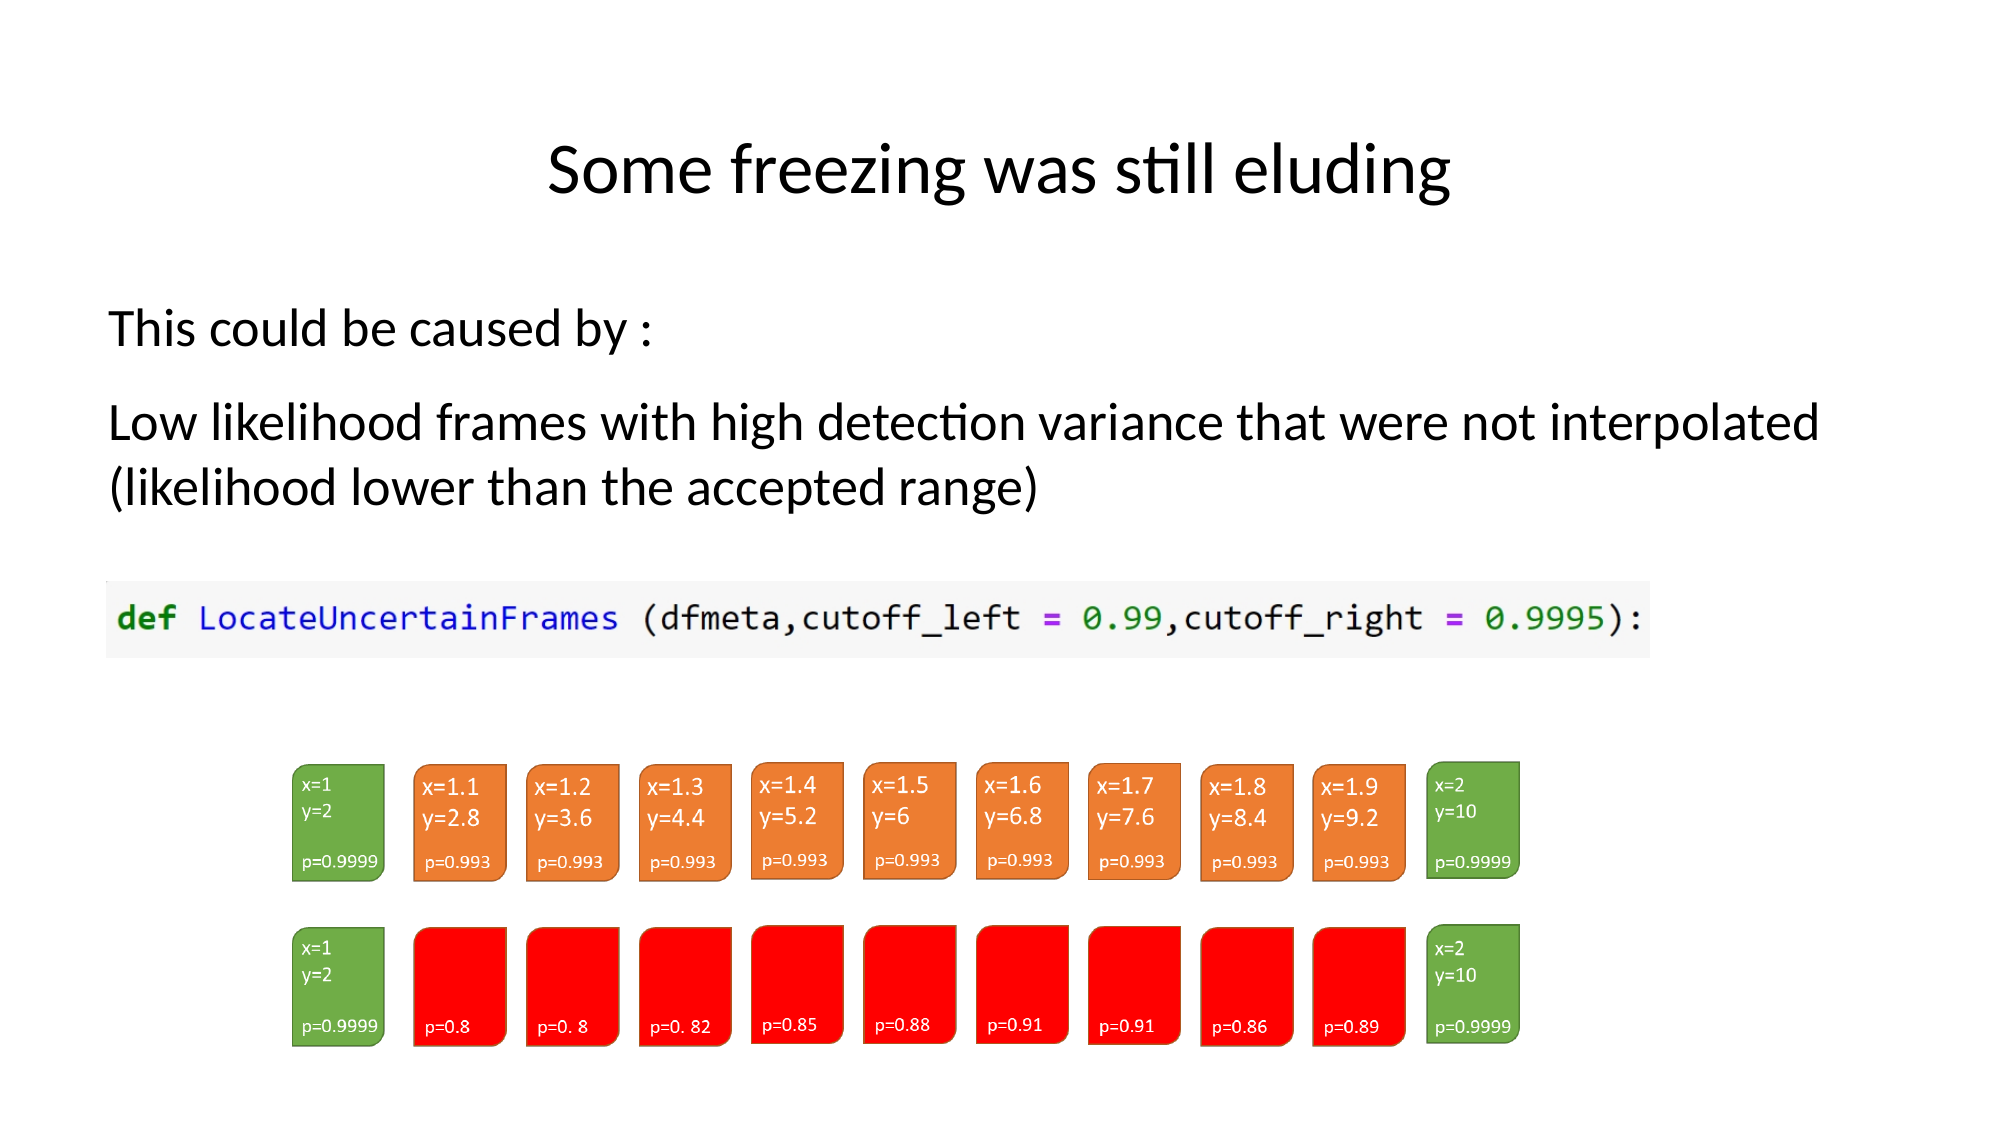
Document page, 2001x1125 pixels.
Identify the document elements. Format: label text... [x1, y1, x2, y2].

picture [106, 581, 1650, 658]
text_box Low likelihood frames with high detection variance that were not interpolated (likelihood lower than the accepted range) [93, 379, 1907, 524]
picture [288, 924, 1525, 1051]
picture [288, 759, 1525, 886]
title Some freezing was still eluding [288, 60, 1712, 279]
text_box This could be caused by : [93, 284, 692, 365]
